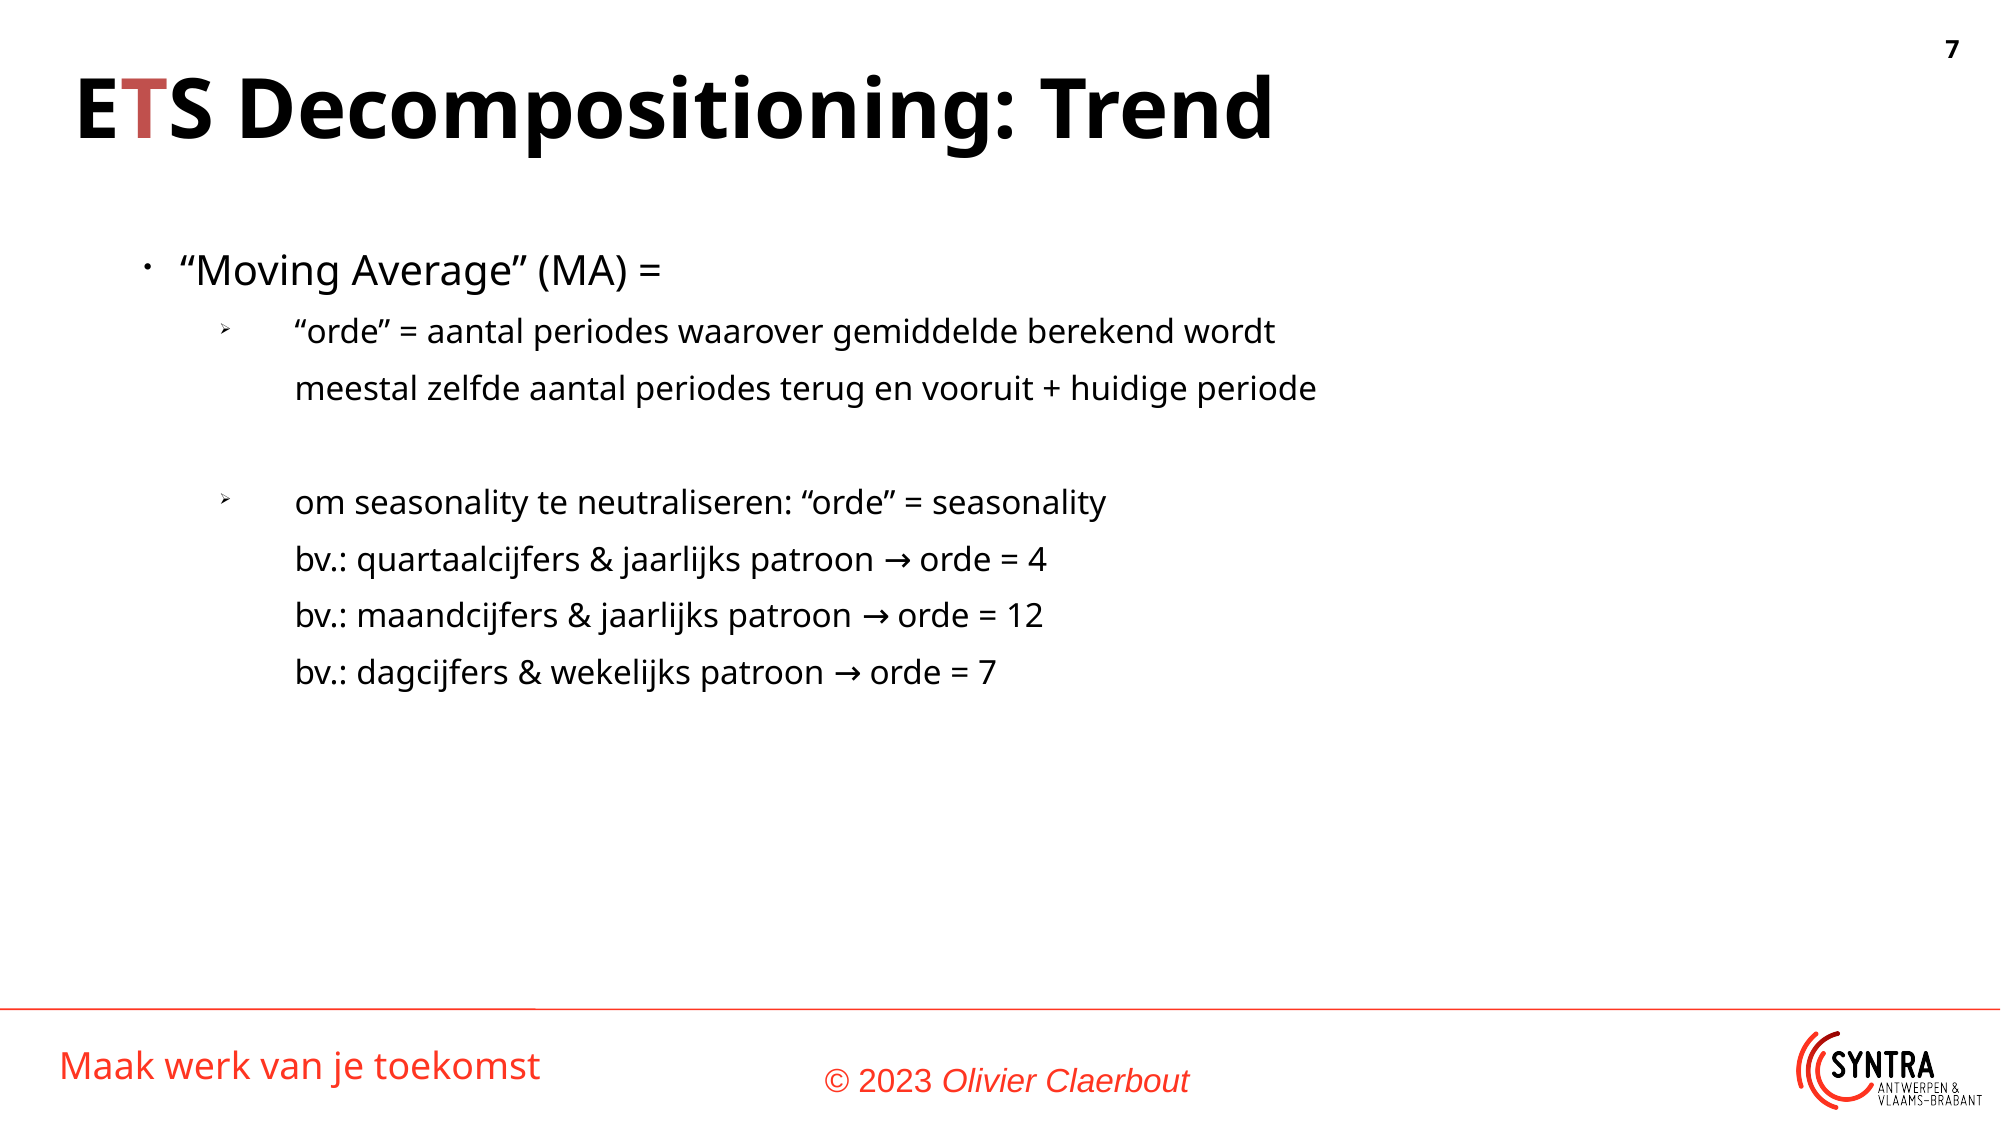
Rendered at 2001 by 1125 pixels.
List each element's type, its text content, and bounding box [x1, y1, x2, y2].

text_box ETS Decompositioning: Trend [58, 58, 1901, 277]
picture [1796, 1031, 1982, 1110]
text_box “Moving Average” (MA) = “orde” = aantal periodes waarover gemiddelde berekend wordt meestal zelfde aantal periodes terug en vooruit + huidige periode om seasonality te neutraliseren: “orde” = seasonality bv.: quartaalcijfers & jaarlijks patroon → orde = 4 bv.: maandcijfers & jaarlijks patroon → orde = 12 bv.: dagcijfers & wekelijks patroon → orde = 7 [94, 242, 1901, 622]
